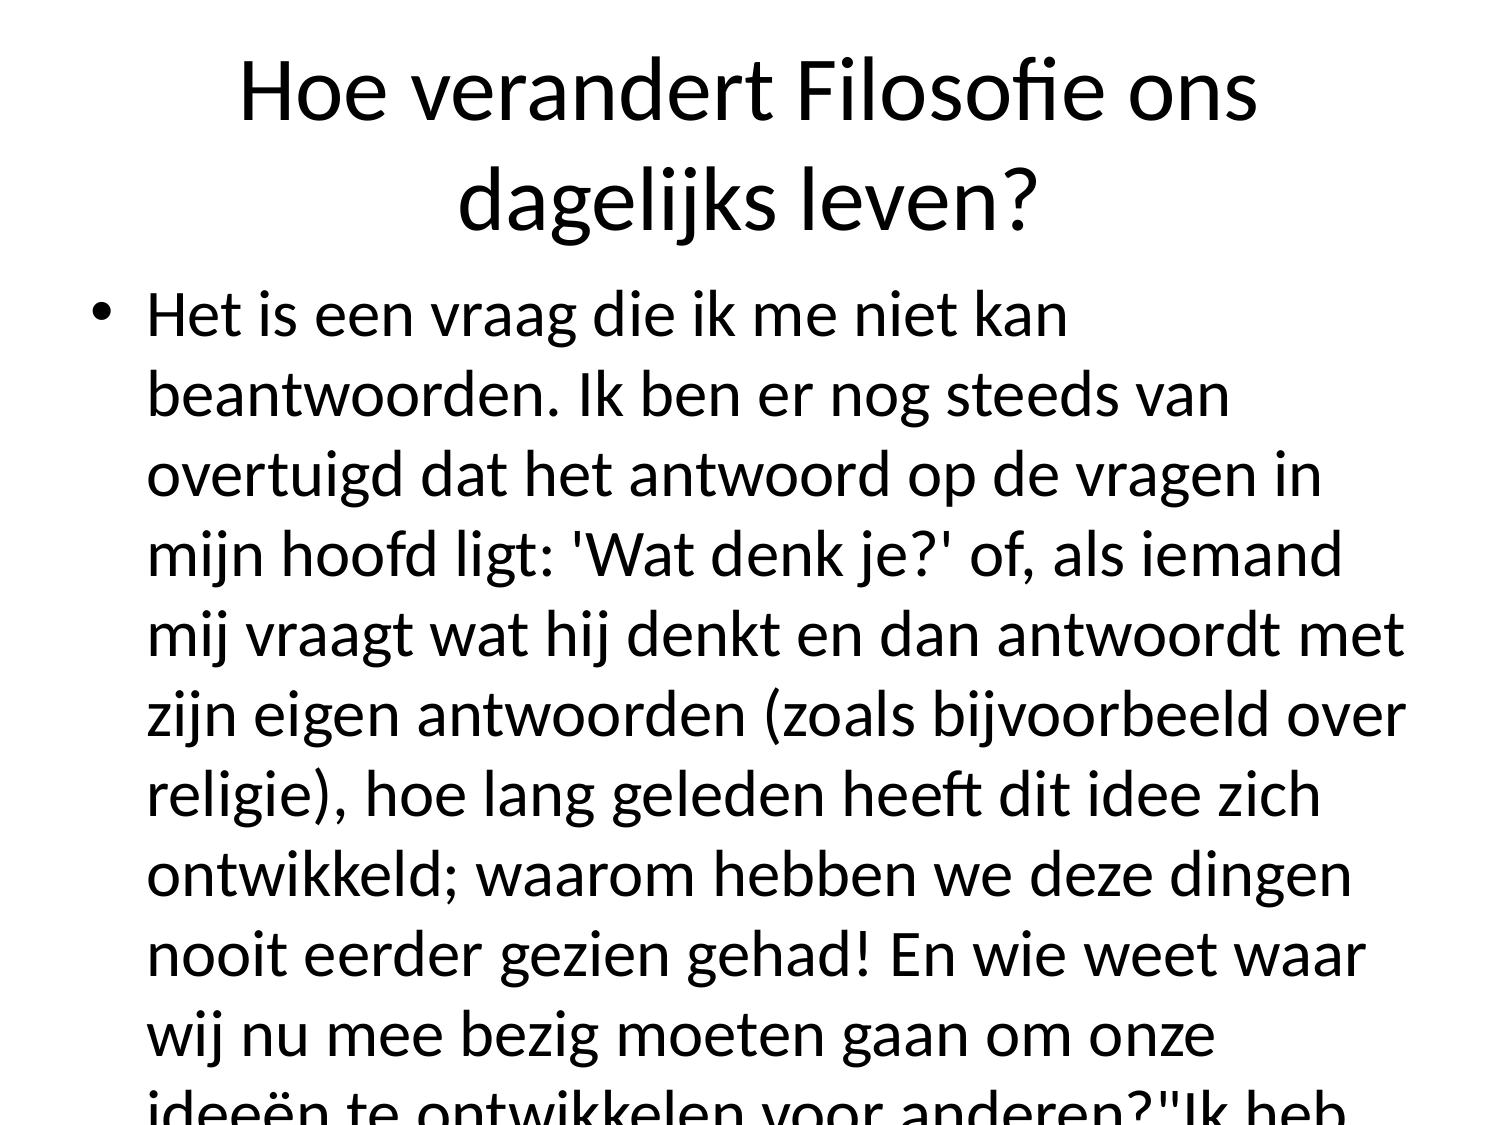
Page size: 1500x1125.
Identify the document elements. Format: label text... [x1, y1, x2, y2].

title Hoe verandert Filosofie ons dagelijks leven? [75, 45, 1425, 233]
list Het is een vraag die ik me niet kan beantwoorden. Ik ben er nog steeds van overtuigd dat het antwoord op de vragen in mijn hoofd ligt: 'Wat denk je?' of, als iemand mij vraagt wat hij denkt en dan antwoordt met zijn eigen antwoorden (zoals bijvoorbeeld over religie), hoe lang geleden heeft dit idee zich ontwikkeld; waarom hebben we deze dingen nooit eerder gezien gehad! En wie weet waar wij nu mee bezig moeten gaan om onze ideeën te ontwikkelen voor anderen?"Ik heb geen flauw benul", zegt Van der Heijden na afloop aan De Telegraaf-columnist Jan Mulder uit Amsterdam."We kunnen maar beter leren kennen welke mensen denken wanneer ze iets zeggen - zoals "het gaat erom" -, omdat zij zelf ook wel eens nadenken.""Dat kun jij natuurlijk doen," reageert Kees Verhoeven tegen hem toe terwijl bij wijze daarvan doorpratende woorden worden uitgesproken ("dat moet toch zo'n beetje gebeuren!"). Hij vindt echter niets meer nodig behalve verder onderzoek naar alle mogelijke oorzaken [75, 262, 1425, 1005]
